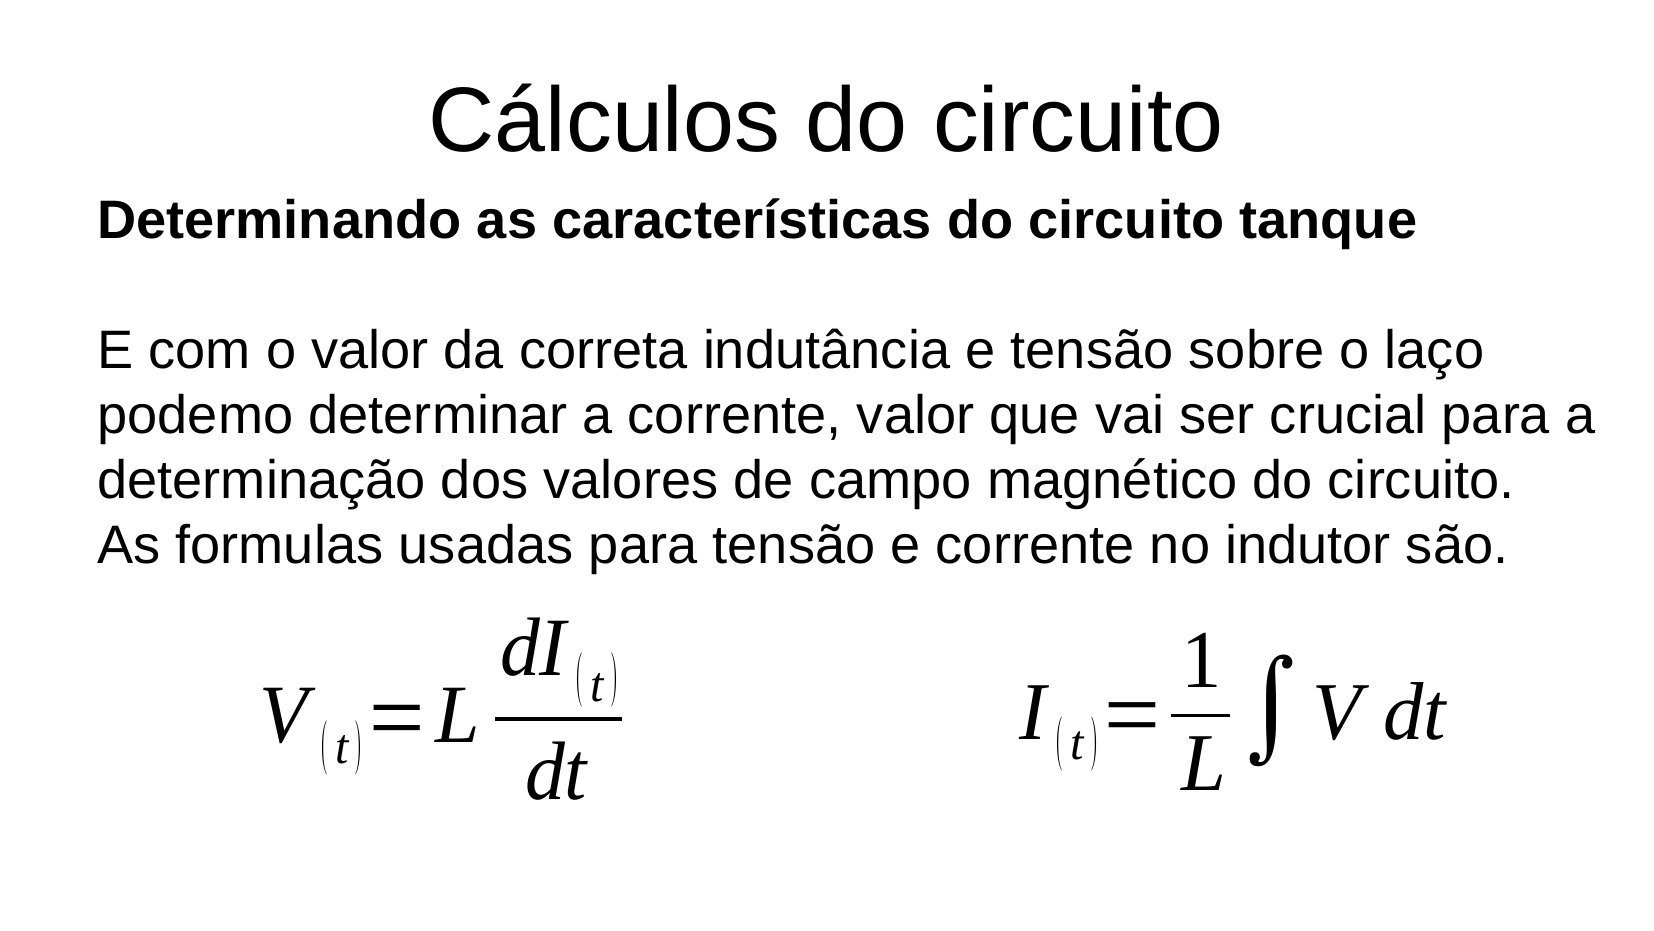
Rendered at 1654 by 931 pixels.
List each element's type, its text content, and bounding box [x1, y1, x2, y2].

text_box Cálculos do circuito [82, 59, 1571, 170]
text_box Determinando as características do circuito tanque E com o valor da correta indutância e tensão sobre o laço podemo determinar a corrente, valor que vai ser crucial para a determinação dos valores de campo magnético do circuito. As formulas usadas para tensão e corrente no indutor são. [82, 177, 1630, 647]
